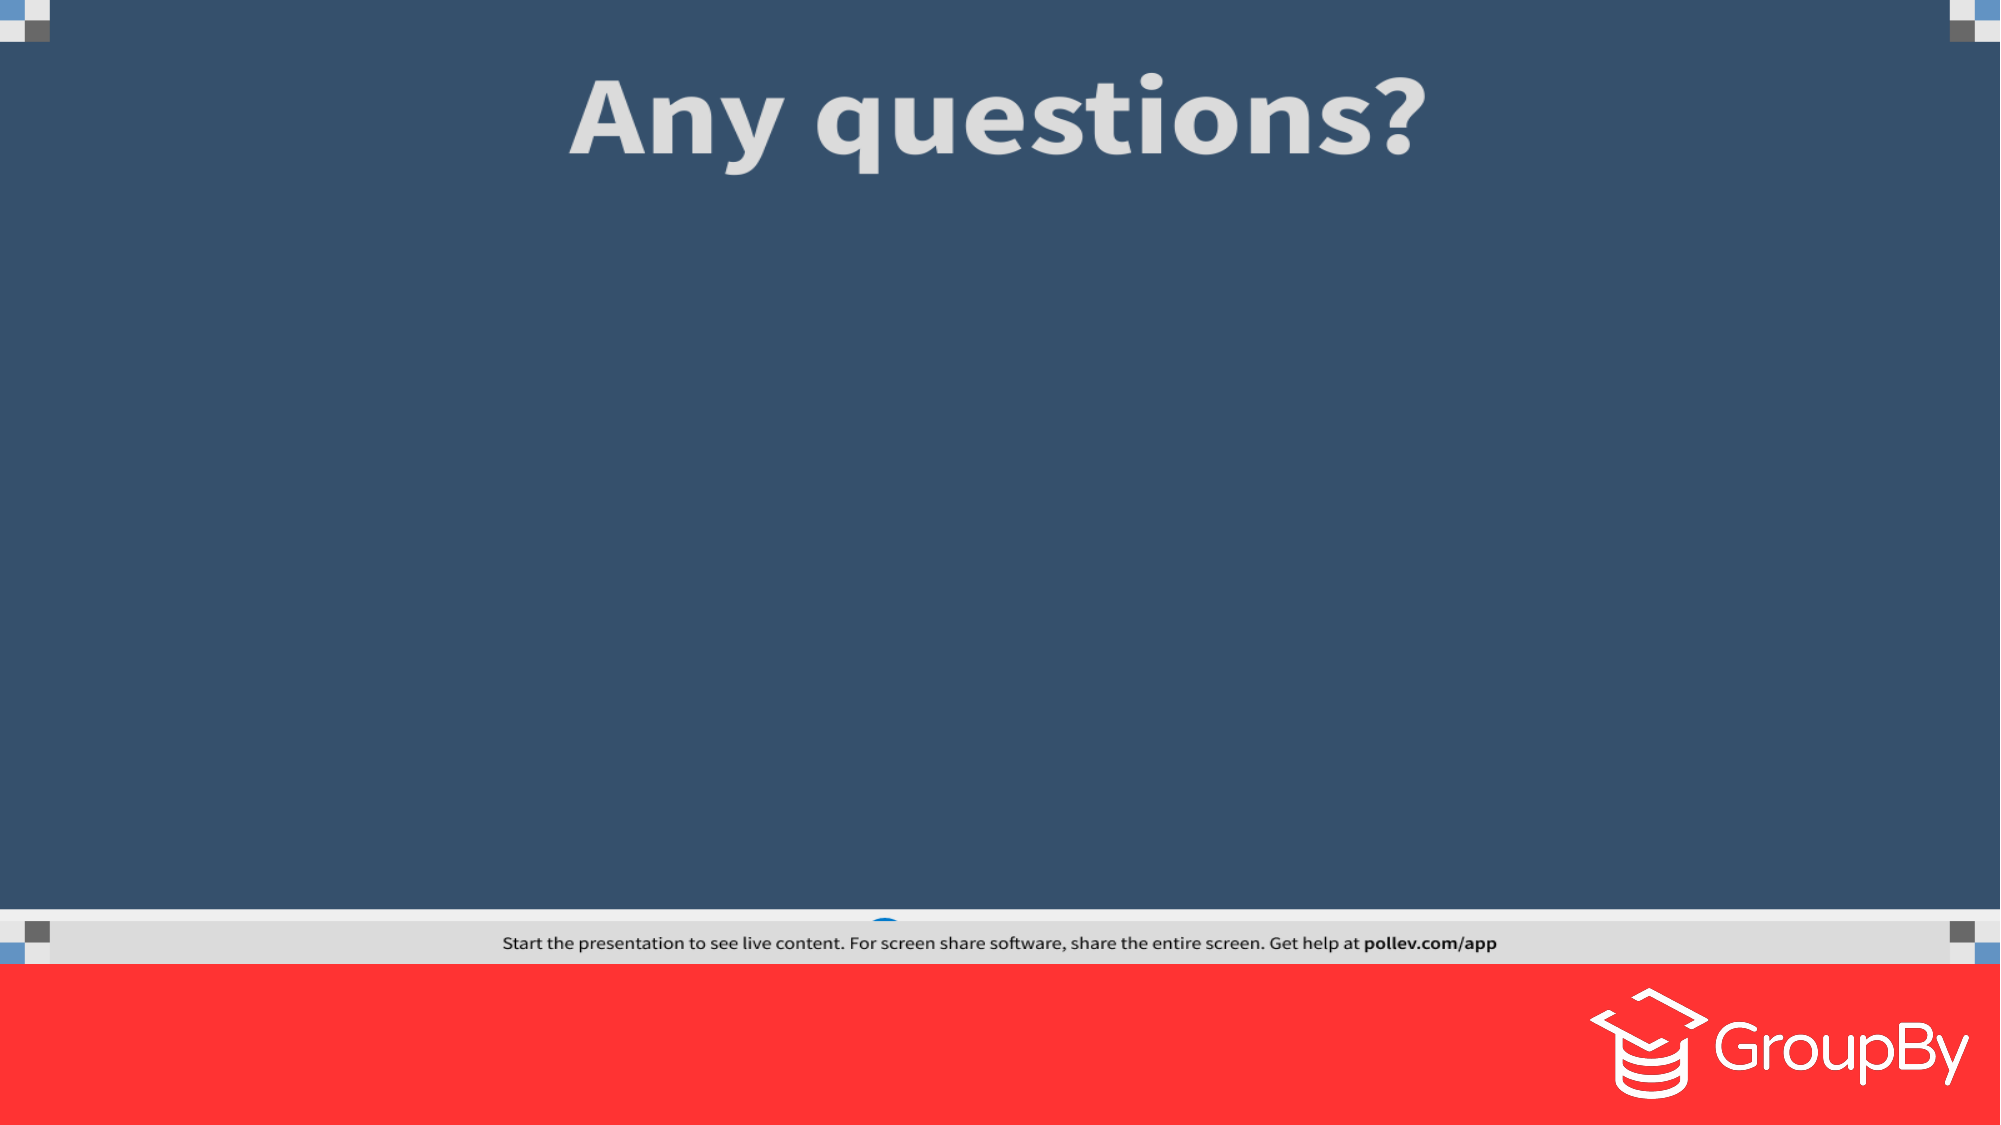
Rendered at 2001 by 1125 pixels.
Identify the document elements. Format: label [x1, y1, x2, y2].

picture [0, 0, 2000, 965]
picture [1590, 988, 1969, 1099]
